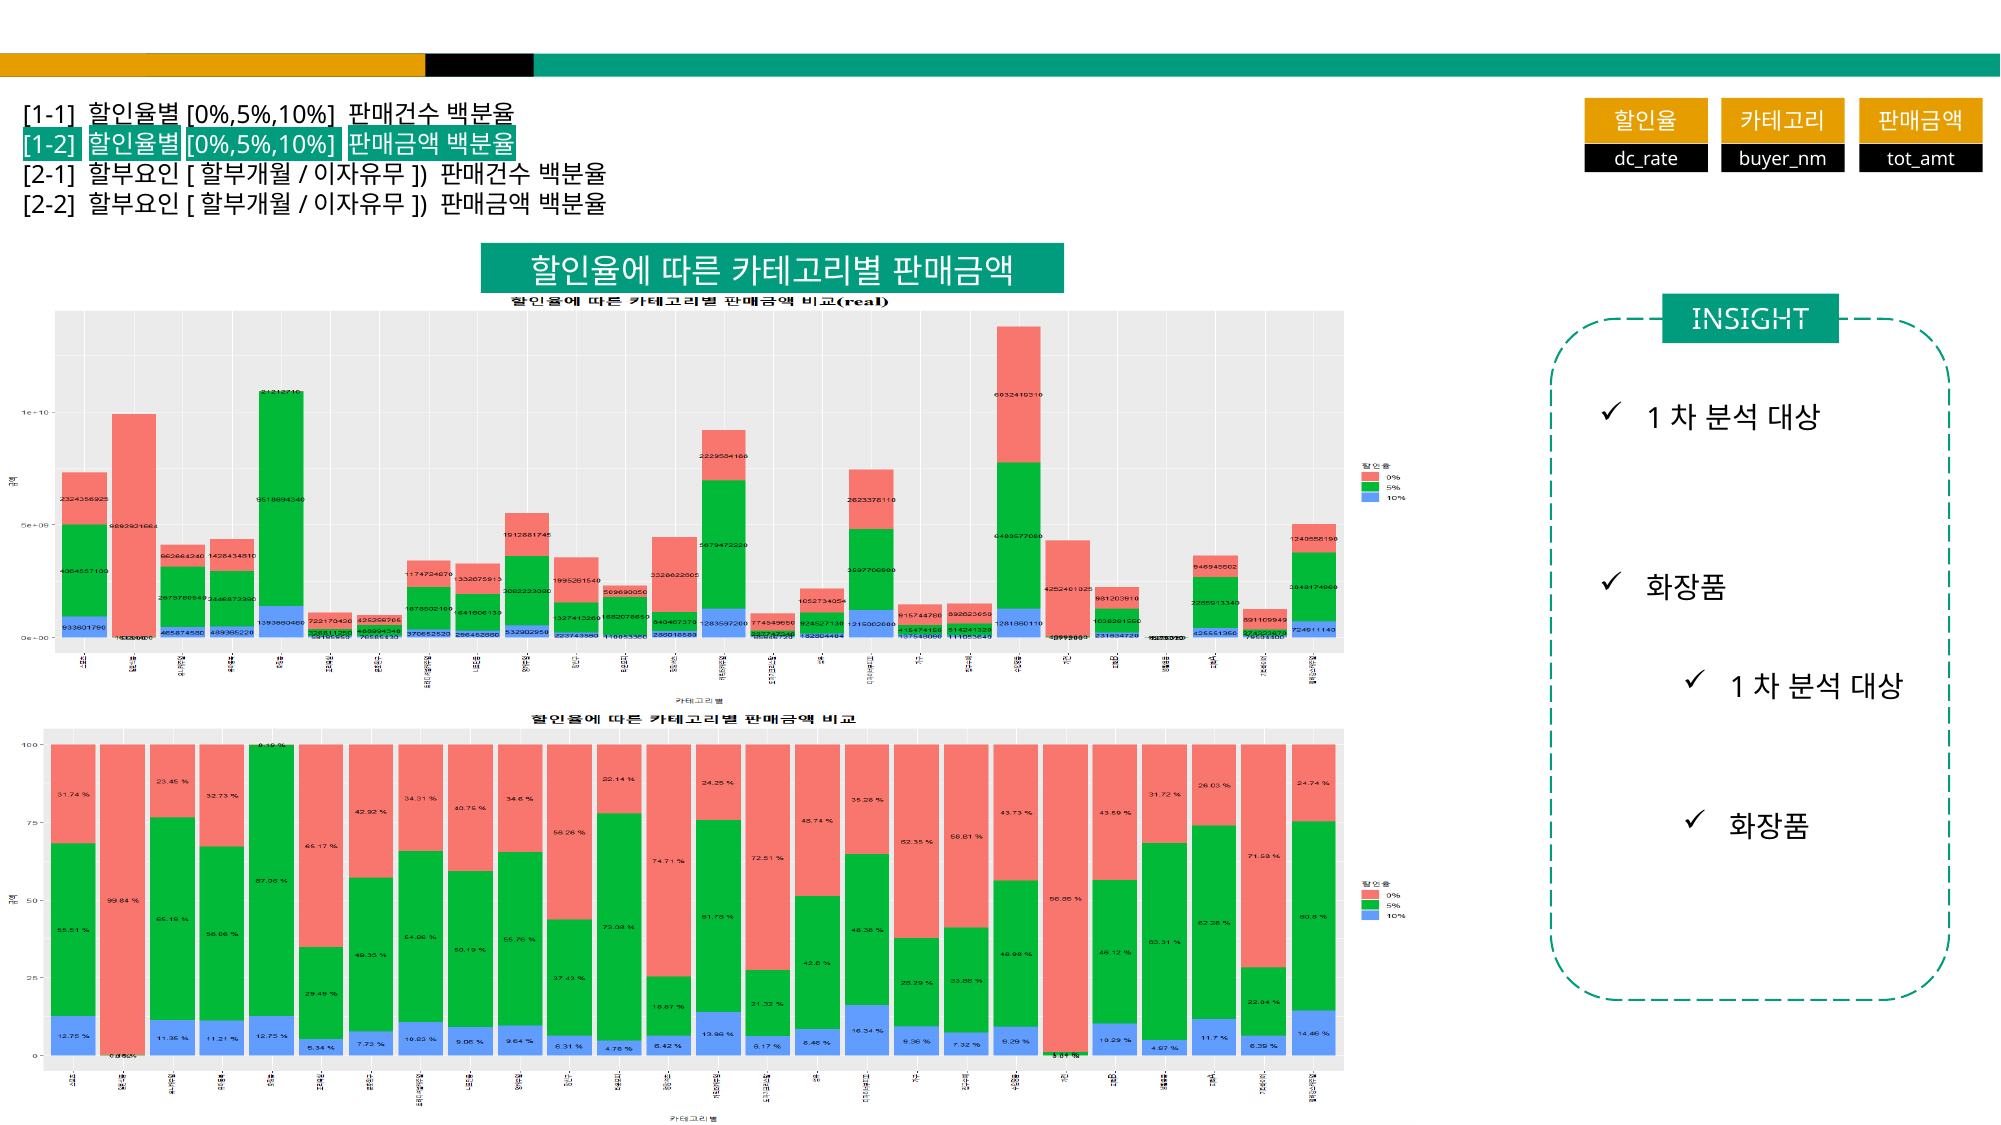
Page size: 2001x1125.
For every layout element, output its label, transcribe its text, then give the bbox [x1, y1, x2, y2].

text_box [1549, 317, 1951, 1001]
text_box 할인율에 따른 카테고리별 판매금액 [480, 242, 1065, 293]
text_box 할인율 [1584, 97, 1709, 144]
text_box buyer_nm [1720, 144, 1846, 173]
picture [0, 711, 1418, 1125]
text_box [1-1] 할인율별[0%,5%,10%] 판매건수 백분율 [1-2] 할인율별[0%,5%,10%] 판매금액 백분율 [2-1] 할부요인[할부개월/이자유무]) 판매건수 백분율 [2-2] 할부요인[할부개월/이자유무]) 판매금액 백분율 [8, 91, 729, 226]
text_box [426, 53, 535, 78]
text_box [0, 53, 426, 78]
text_box 카테고리 [1720, 97, 1846, 144]
text_box 판매금액 [1858, 97, 1984, 144]
text_box dc_rate [1584, 144, 1709, 173]
text_box [535, 53, 2000, 78]
picture [0, 293, 1418, 707]
text_box tot_amt [1858, 144, 1984, 173]
text_box INSIGHT [1662, 293, 1839, 318]
